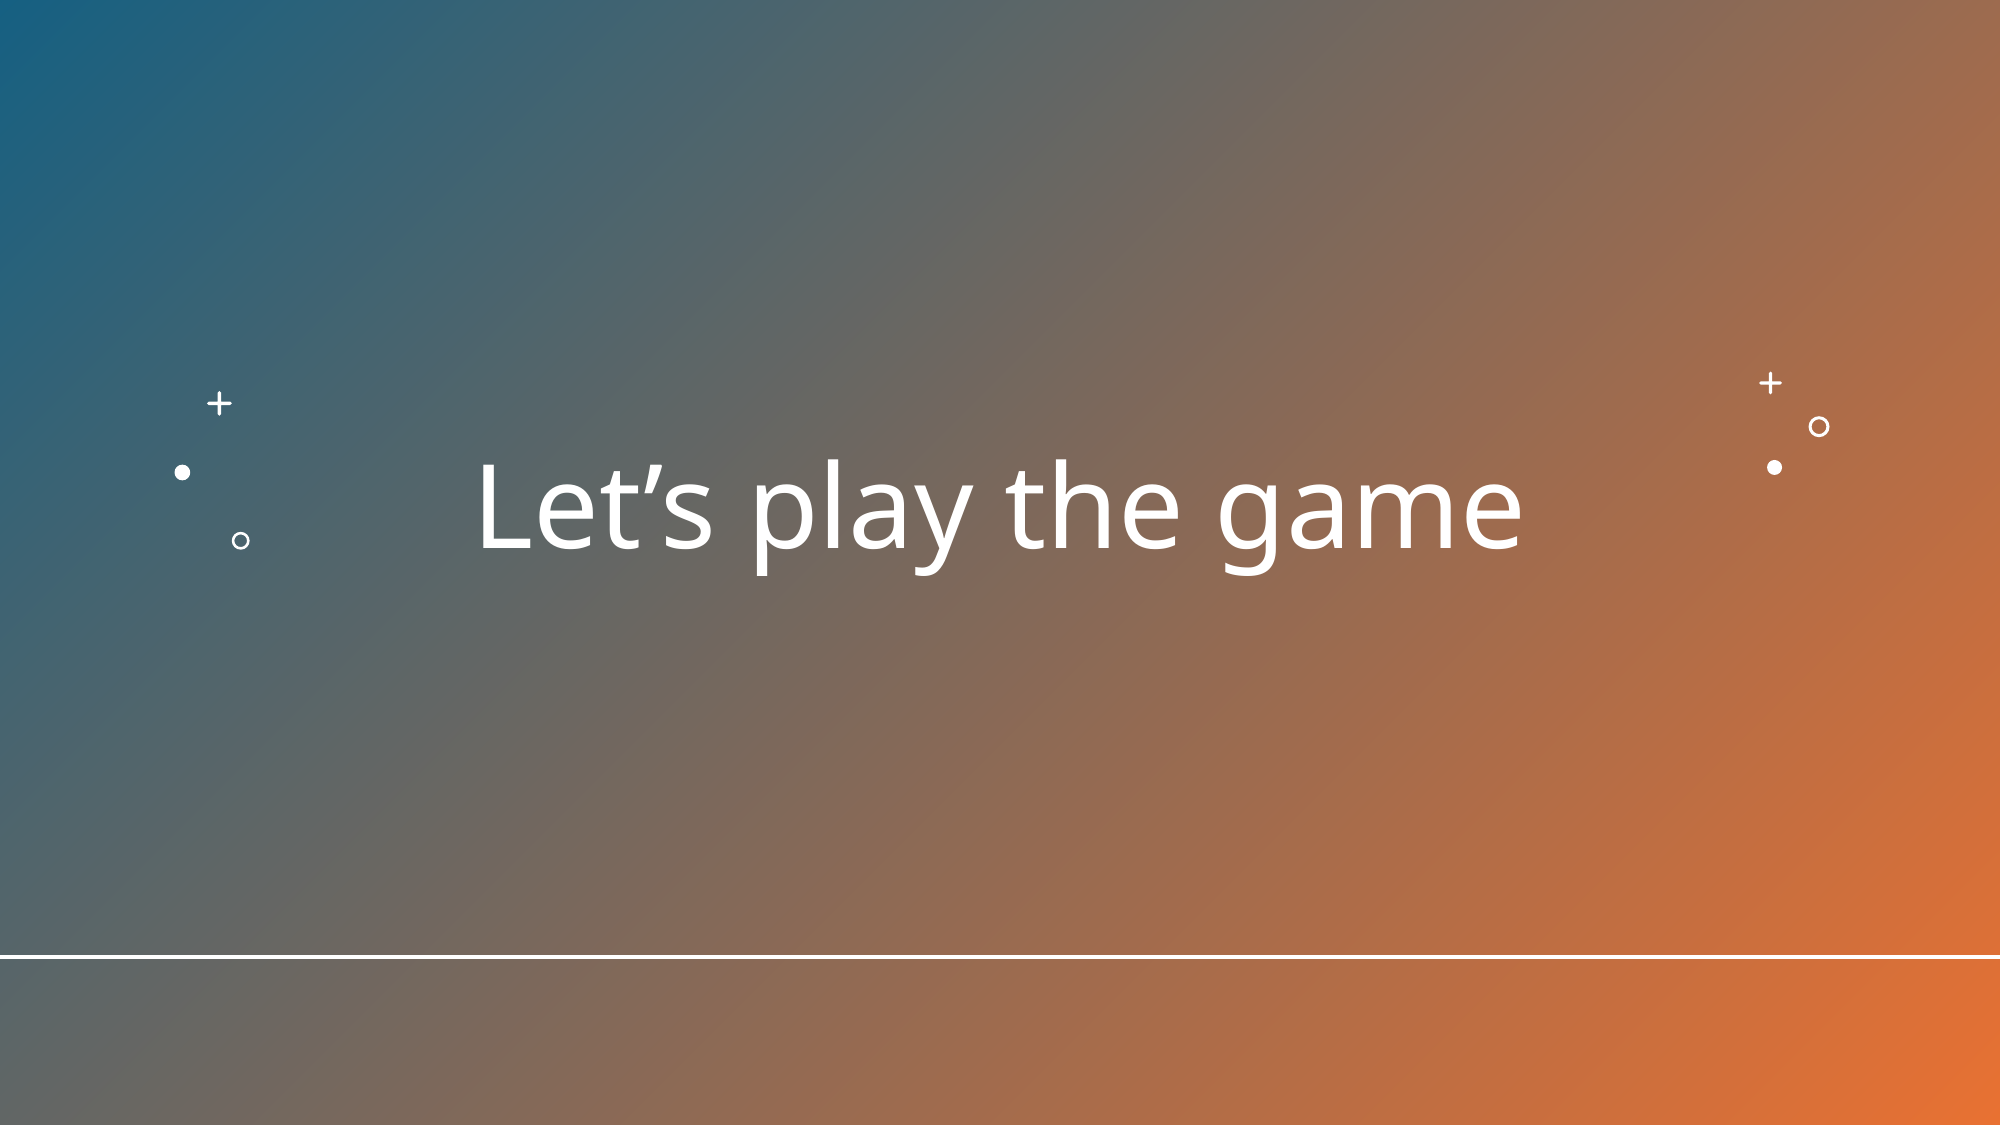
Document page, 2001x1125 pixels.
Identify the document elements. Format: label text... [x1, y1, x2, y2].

text_box [1759, 371, 1782, 395]
text_box [206, 390, 232, 416]
text_box [0, 0, 2000, 955]
text_box [0, 959, 2000, 1125]
text_box [1767, 459, 1783, 475]
text_box [174, 464, 191, 481]
text_box [231, 531, 250, 550]
text_box [1808, 416, 1830, 438]
title Let’s play the game [249, 198, 1751, 582]
